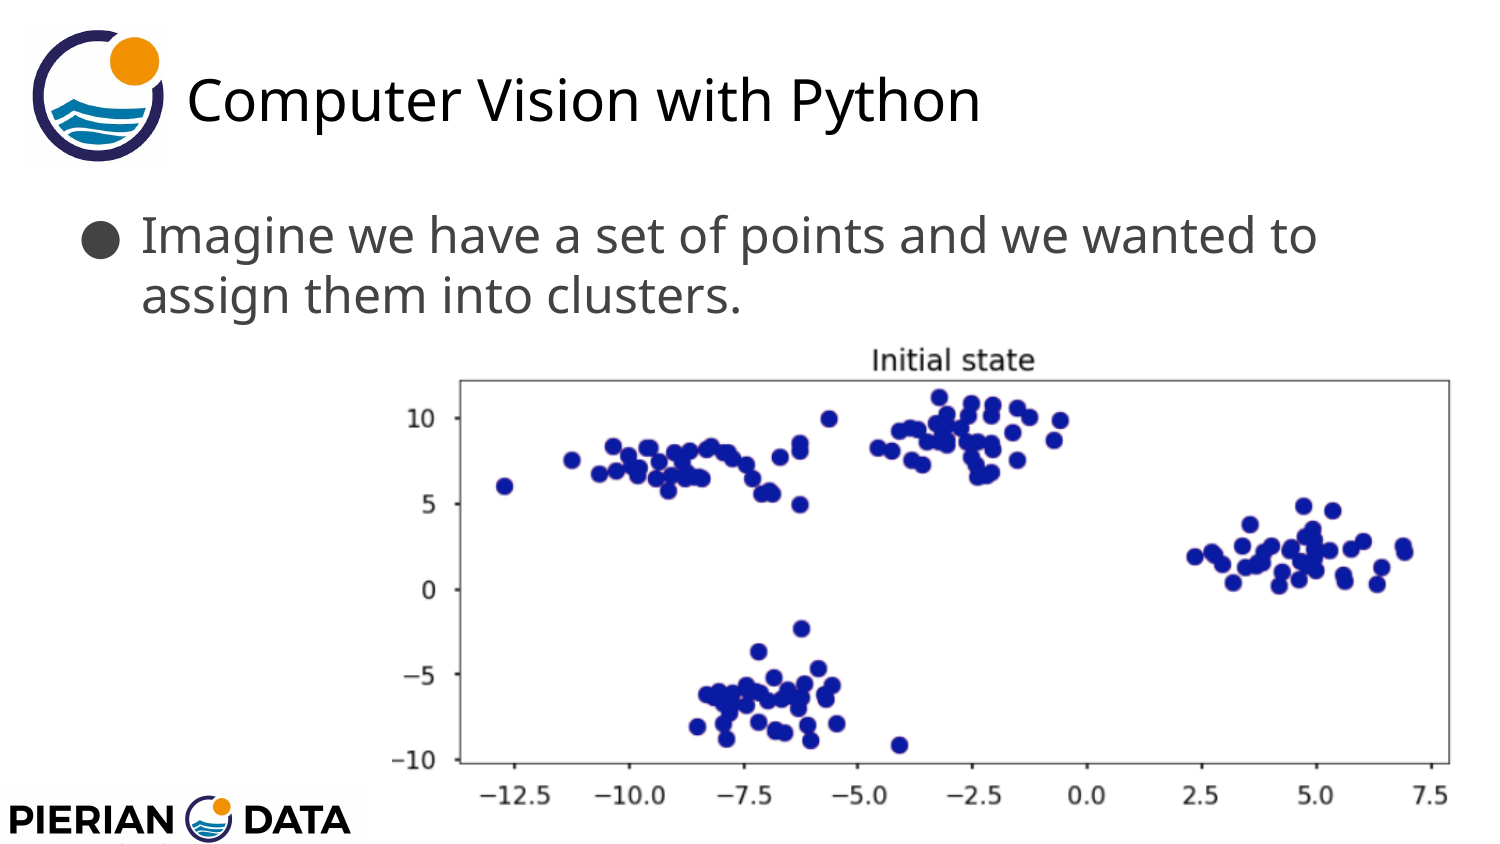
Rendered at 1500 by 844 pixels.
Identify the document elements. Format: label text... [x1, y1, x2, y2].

picture [0, 787, 368, 844]
picture [24, 24, 172, 167]
title Computer Vision with Python [176, 48, 1449, 143]
list Imagine we have a set of points and we wanted to assign them into clusters. [51, 189, 1476, 308]
picture [392, 332, 1476, 819]
